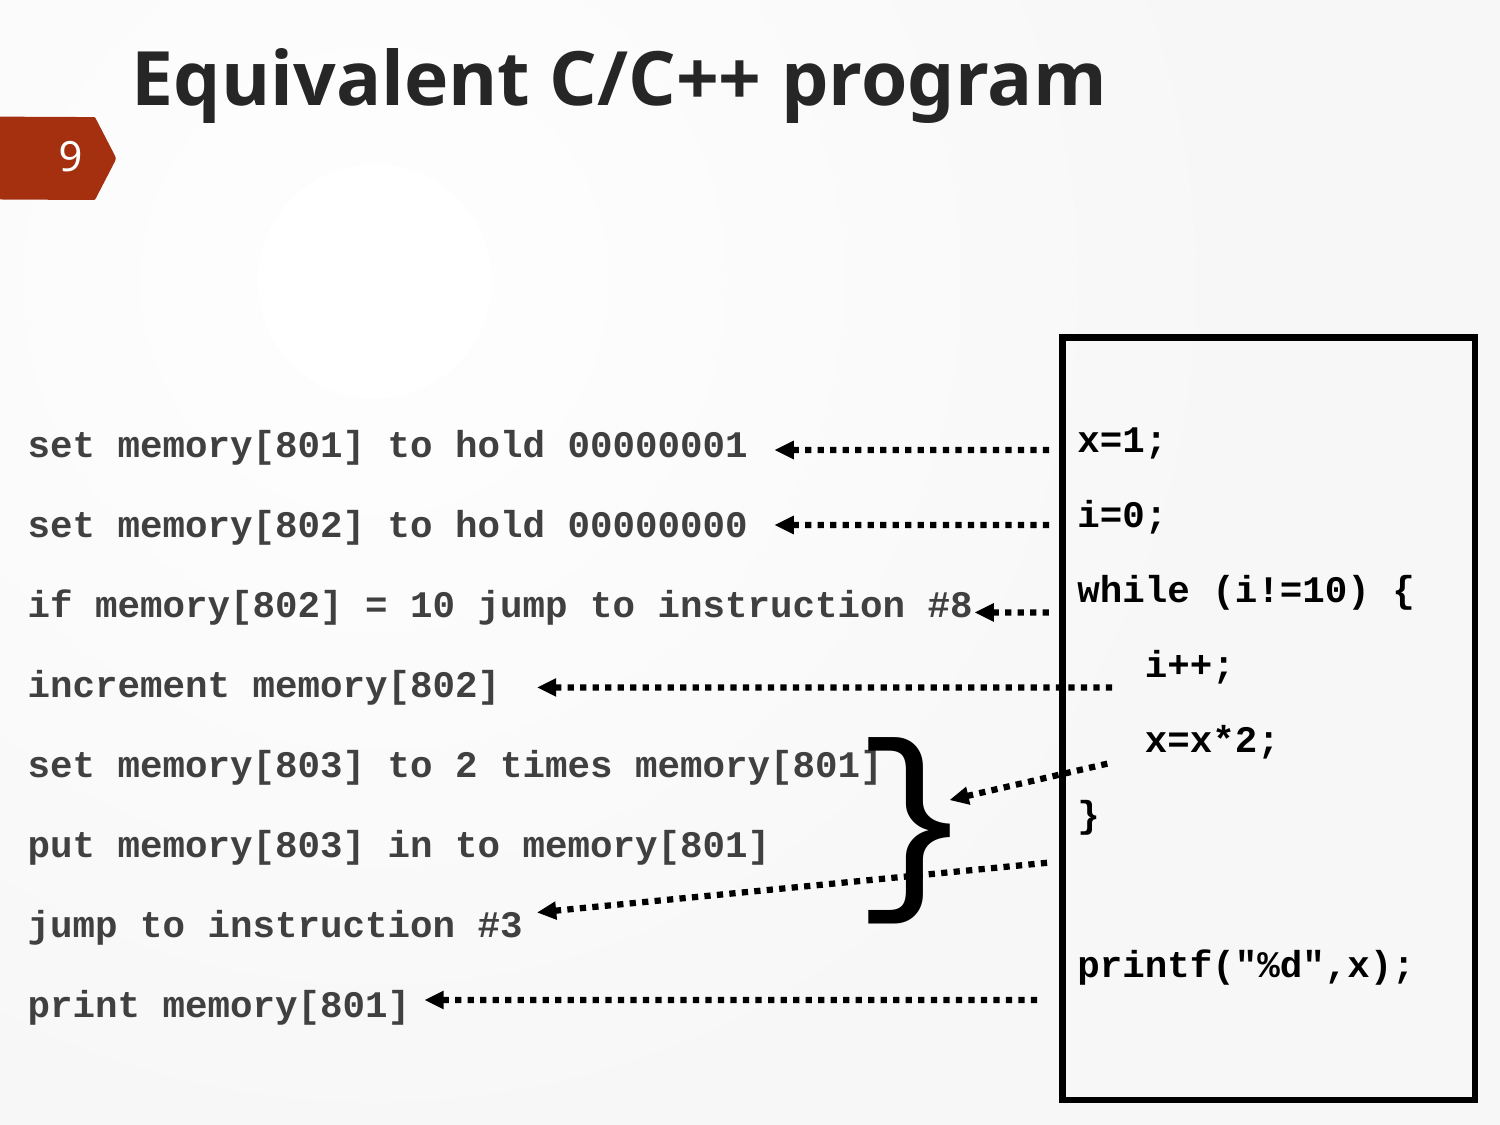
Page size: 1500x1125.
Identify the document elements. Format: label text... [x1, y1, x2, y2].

slide_number 9 [1, 128, 98, 189]
title Equivalent C/C++ program [116, 23, 1483, 158]
text_box set memory[801] to hold 00000001 set memory[802] to hold 00000000 if memory[802] = 10 jump to instruction #8 increment memory[802] set memory[803] to 2 times memory[801] put memory[803] in to memory[801] jump to instruction #3 print memory[801] [12, 337, 1000, 1050]
text_box [774, 443, 788, 457]
text_box x=1; i=0; while (i!=10) { i++; x=x*2; } printf("%d",x); [1062, 337, 1475, 1100]
text_box [975, 606, 988, 619]
text_box [774, 518, 788, 532]
text_box [537, 681, 551, 694]
text_box [537, 905, 551, 918]
text_box [424, 993, 438, 1007]
text_box } [837, 674, 988, 930]
